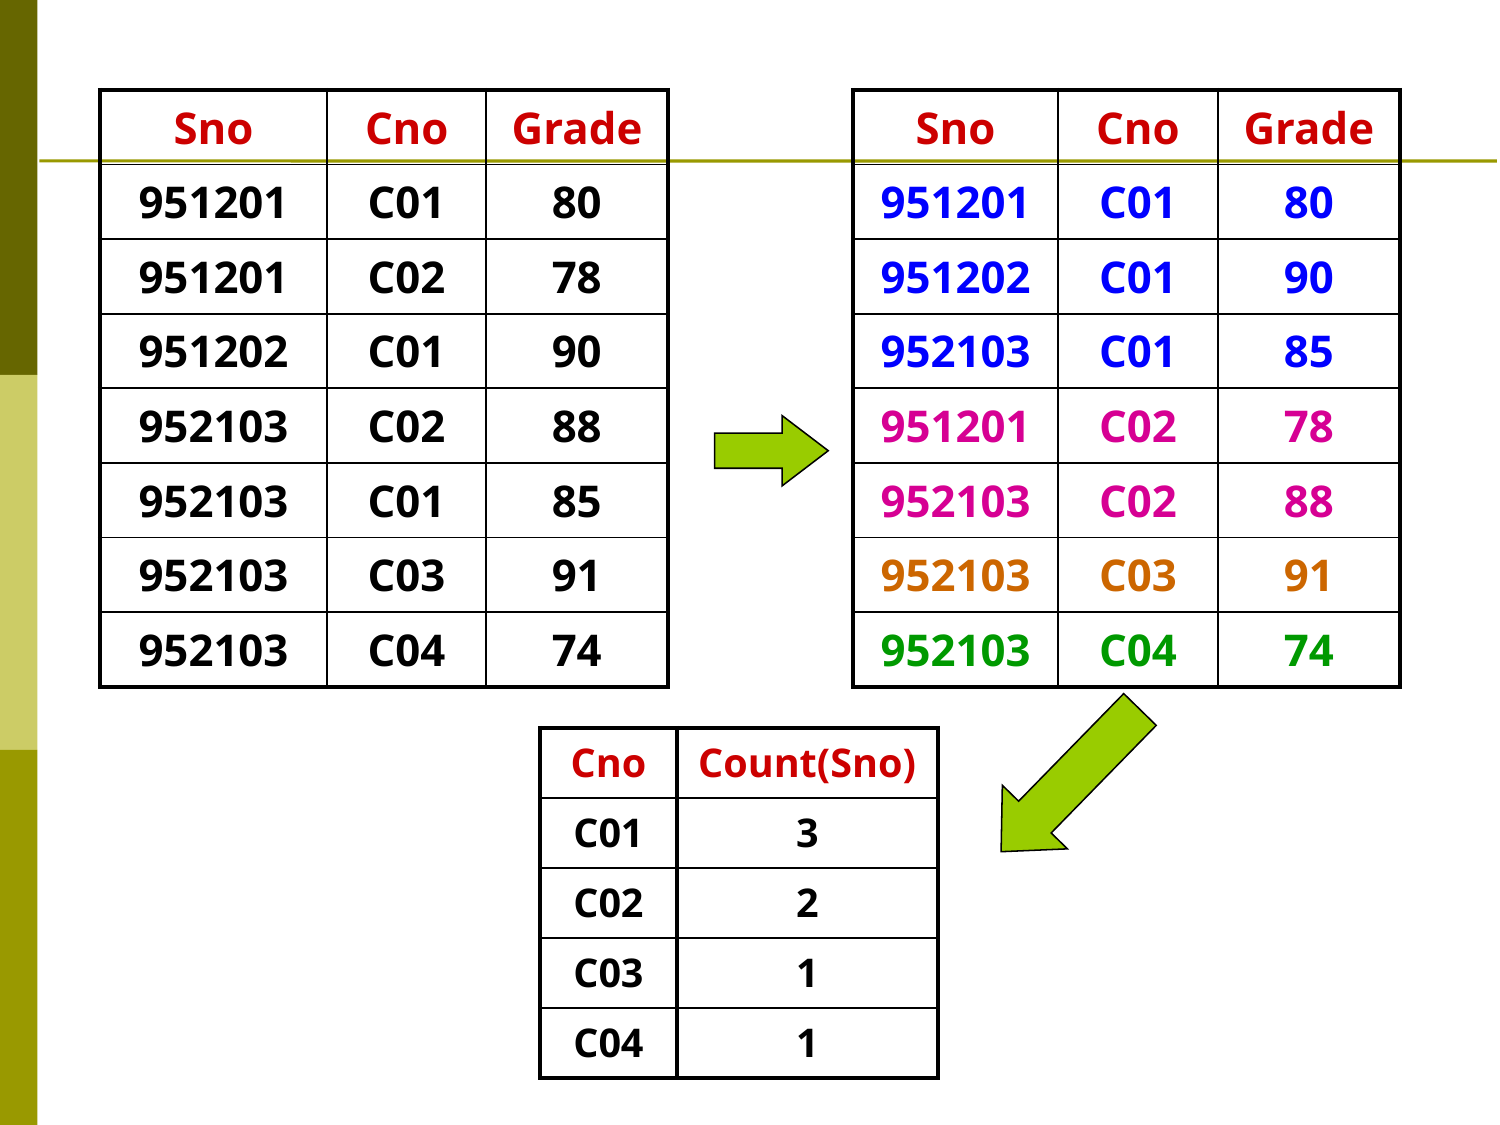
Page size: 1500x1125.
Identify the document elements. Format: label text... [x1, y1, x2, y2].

table_cell 952103 [855, 613, 1057, 685]
table_cell 1 [679, 939, 936, 1007]
table_cell C04 [542, 1009, 675, 1076]
table_cell C03 [1059, 538, 1217, 611]
table_cell 2 [679, 869, 936, 937]
table_header Count(Sno) [679, 730, 936, 797]
table_cell 74 [1219, 613, 1398, 685]
table_cell C01 [1059, 240, 1217, 313]
text_box [1001, 693, 1157, 852]
table_header Sno [102, 92, 326, 164]
table_cell 952103 [102, 464, 326, 537]
table_cell C02 [328, 389, 485, 462]
table_cell 3 [679, 799, 936, 867]
table_header Sno [855, 92, 1057, 164]
table_cell 91 [487, 538, 666, 611]
table_cell 951201 [102, 240, 326, 313]
table_cell 1 [679, 1009, 936, 1076]
table_cell 952103 [855, 538, 1057, 611]
table_cell 80 [487, 165, 666, 238]
table_cell 951202 [855, 240, 1057, 313]
table_cell 85 [487, 464, 666, 537]
table_cell 74 [487, 613, 666, 685]
table_cell 952103 [102, 389, 326, 462]
table_cell 952103 [102, 613, 326, 685]
table_cell 952103 [855, 315, 1057, 387]
table_header Grade [487, 92, 666, 164]
table_cell C02 [328, 240, 485, 313]
table_cell 952103 [855, 464, 1057, 537]
table_cell C02 [1059, 389, 1217, 462]
table_cell C03 [542, 939, 675, 1007]
table_cell C01 [542, 799, 675, 867]
table_cell C03 [328, 538, 485, 611]
table_cell C04 [328, 613, 485, 685]
table_cell 951201 [855, 389, 1057, 462]
table_header Grade [1219, 92, 1398, 164]
table_cell 88 [1219, 464, 1398, 537]
text_box [714, 415, 829, 486]
table_cell C02 [542, 869, 675, 937]
table_cell 90 [487, 315, 666, 387]
table_cell C04 [1059, 613, 1217, 685]
table_cell 952103 [102, 538, 326, 611]
table_cell C01 [328, 464, 485, 537]
table_cell 91 [1219, 538, 1398, 611]
table_cell 951201 [102, 165, 326, 238]
table_cell 951201 [855, 165, 1057, 238]
table_cell 951202 [102, 315, 326, 387]
table_cell 78 [487, 240, 666, 313]
table_cell 80 [1219, 165, 1398, 238]
table_header Cno [328, 92, 485, 164]
table_cell C01 [328, 315, 485, 387]
table_cell C01 [1059, 165, 1217, 238]
table_cell C01 [1059, 315, 1217, 387]
table_cell 78 [1219, 389, 1398, 462]
table_cell 90 [1219, 240, 1398, 313]
table_header Cno [1059, 92, 1217, 164]
table_cell 88 [487, 389, 666, 462]
table_cell C01 [328, 165, 485, 238]
table_cell 85 [1219, 315, 1398, 387]
table_header Cno [542, 730, 675, 797]
table_cell C02 [1059, 464, 1217, 537]
